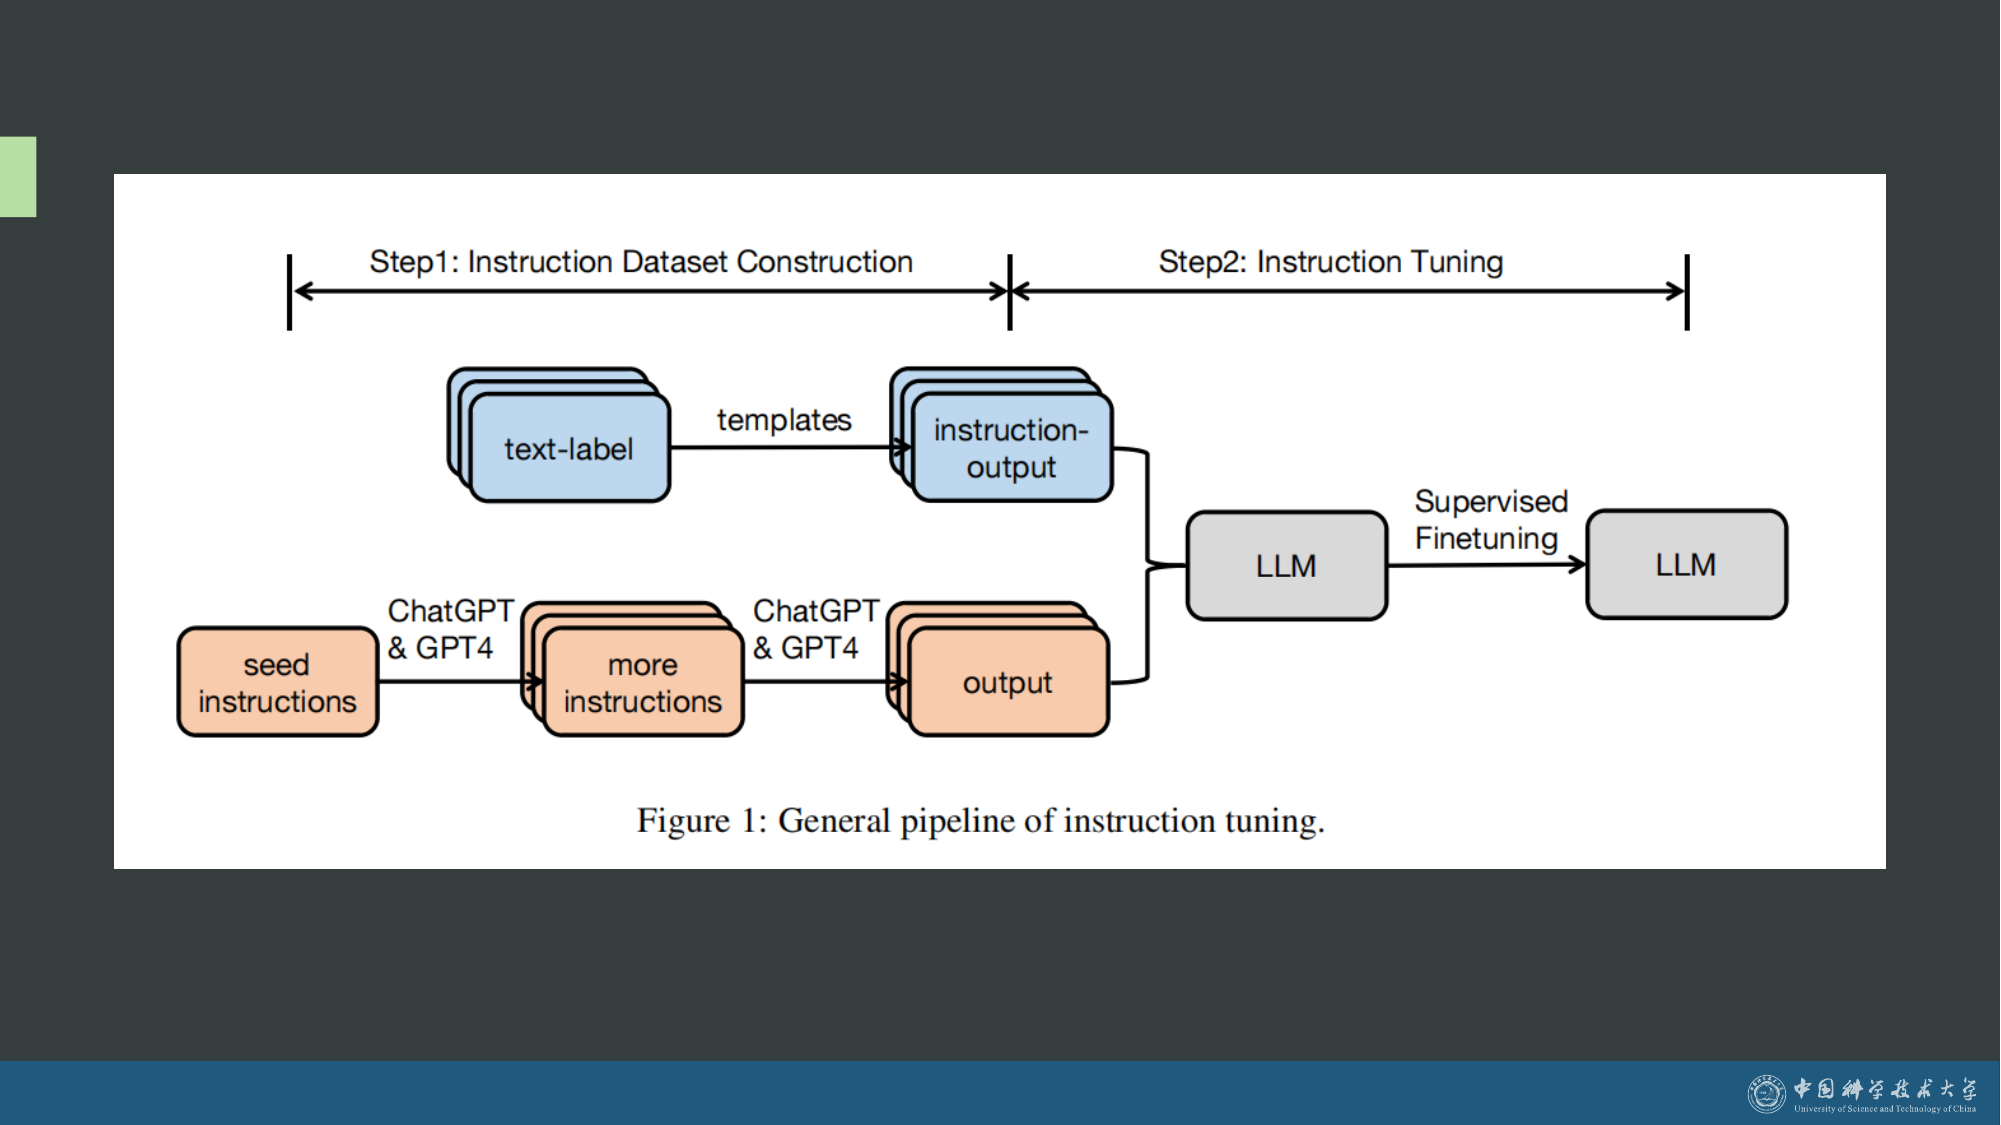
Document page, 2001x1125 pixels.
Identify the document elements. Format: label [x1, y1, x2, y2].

list [114, 174, 1886, 869]
